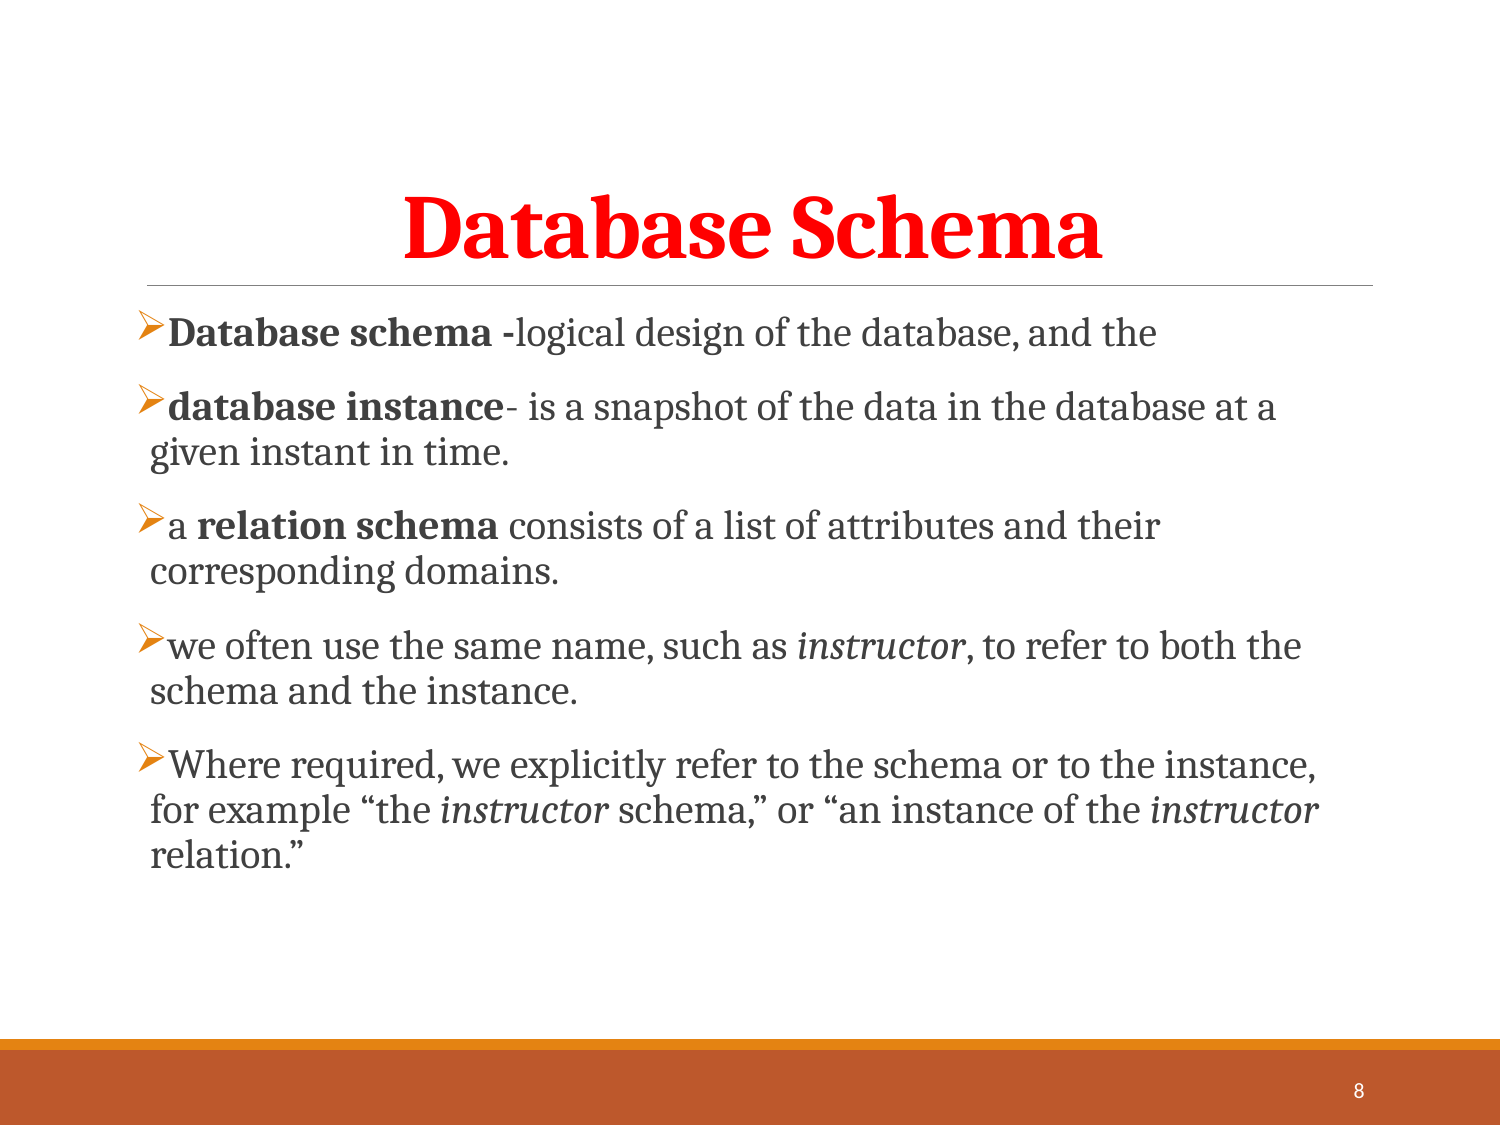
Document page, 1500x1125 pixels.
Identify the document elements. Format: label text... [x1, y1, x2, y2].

list Database schema -logical design of the database, and the database instance- is a snapshot of the data in the database at a given instant in time. a relation schema consists of a list of attributes and their corresponding domains. we often use the same name, such as instructor, to refer to both the schema and the instance. Where required, we explicitly refer to the schema or to the instance, for example “the instructor schema,” or “an instance of the instructor relation.” [135, 302, 1373, 963]
slide_number 8 [1218, 1059, 1380, 1120]
title Database Schema [135, 47, 1373, 285]
